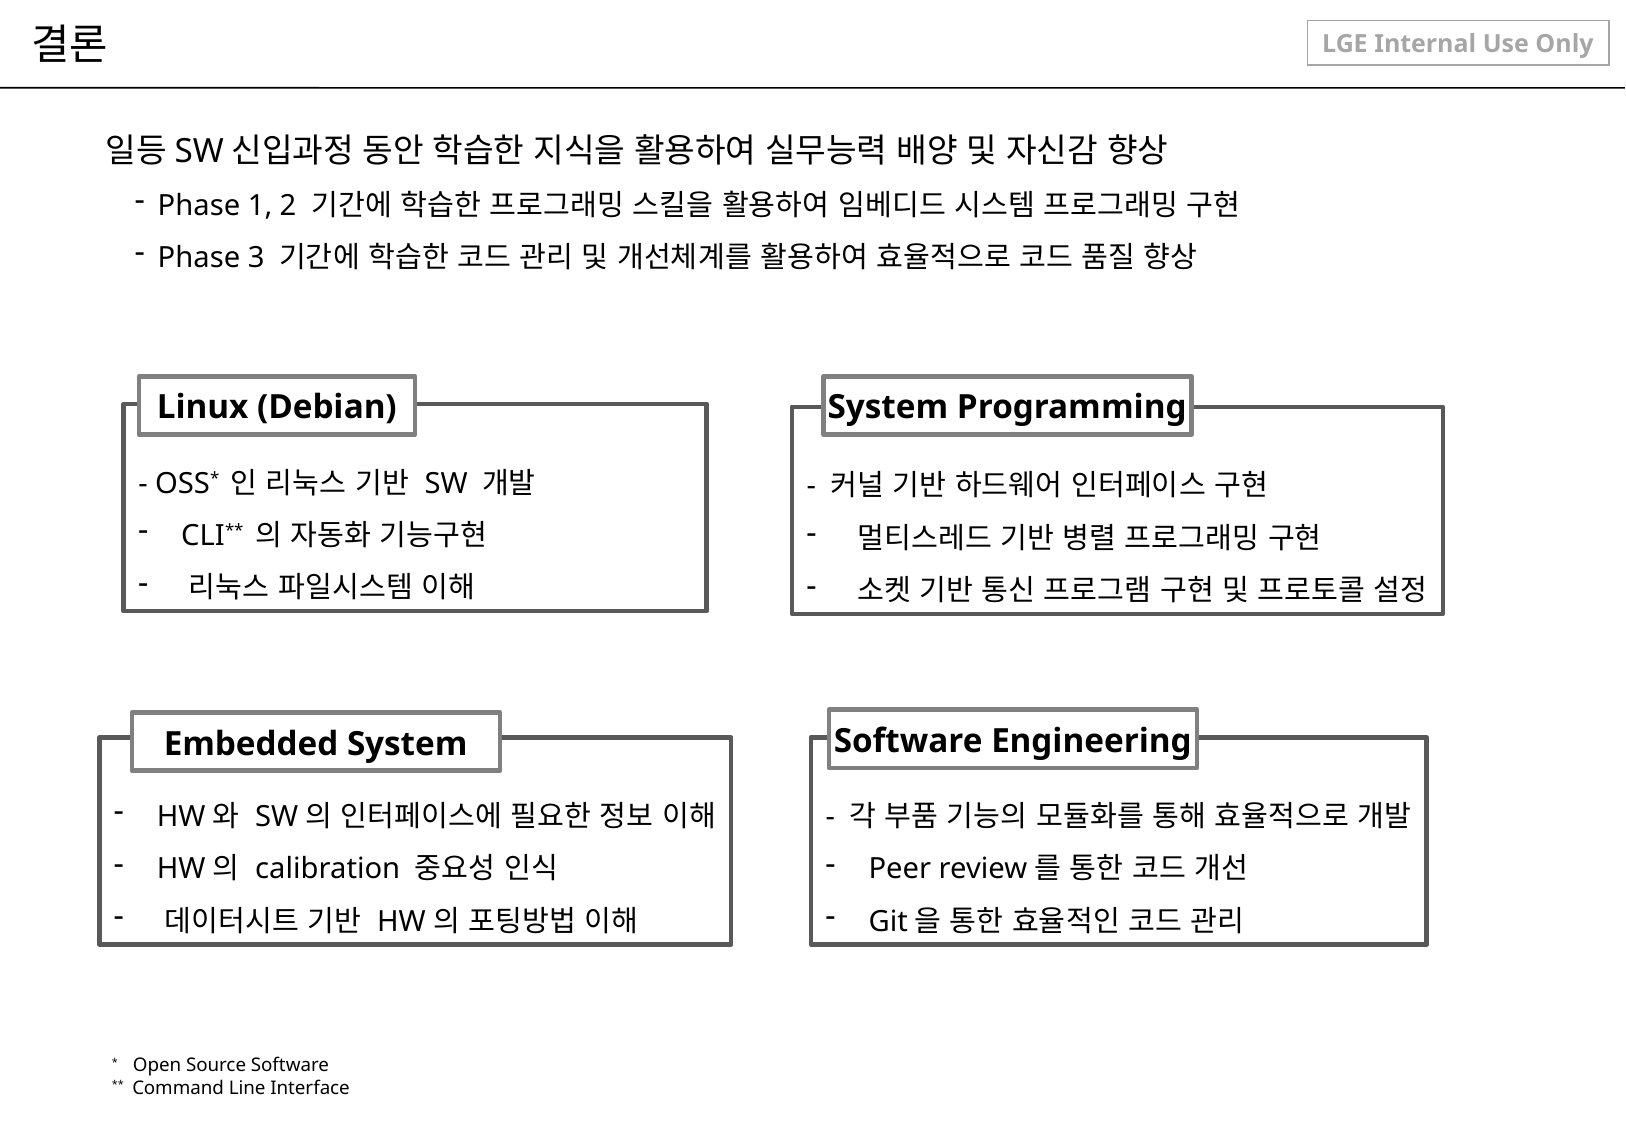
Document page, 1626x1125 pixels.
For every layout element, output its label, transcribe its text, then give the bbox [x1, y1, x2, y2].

text_box HW와 SW의 인터페이스에 필요한 정보 이해 HW의 calibration 중요성 인식 데이터시트 기반 HW의 포팅방법 이해 [99, 737, 732, 945]
text_box Linux (Debian) [138, 376, 416, 435]
text_box Embedded System [131, 712, 500, 771]
text_box 일등SW신입과정 동안 학습한 지식을 활용하여 실무능력 배양 및 자신감 향상 Phase 1, 2 기간에 학습한 프로그래밍 스킬을 활용하여 임베디드 시스템 프로그래밍 구현 Phase 3 기간에 학습한 코드 관리 및 개선체계를 활용하여 효율적으로 코드 품질 향상 [90, 101, 1256, 281]
text_box - 각 부품 기능의 모듈화를 통해 효율적으로 개발 Peer review를 통한 코드 개선 Git을 통한 효율적인 코드 관리 [810, 737, 1427, 945]
text_box * Open Source Software ** Command Line Interface [97, 1045, 365, 1106]
text_box Software Engineering [829, 709, 1198, 768]
text_box - OSS* 인 리눅스 기반 SW 개발 CLI** 의 자동화 기능구현 리눅스 파일시스템 이해 [123, 404, 707, 612]
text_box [813, 376, 1422, 635]
title 결론 [16, 0, 1290, 86]
